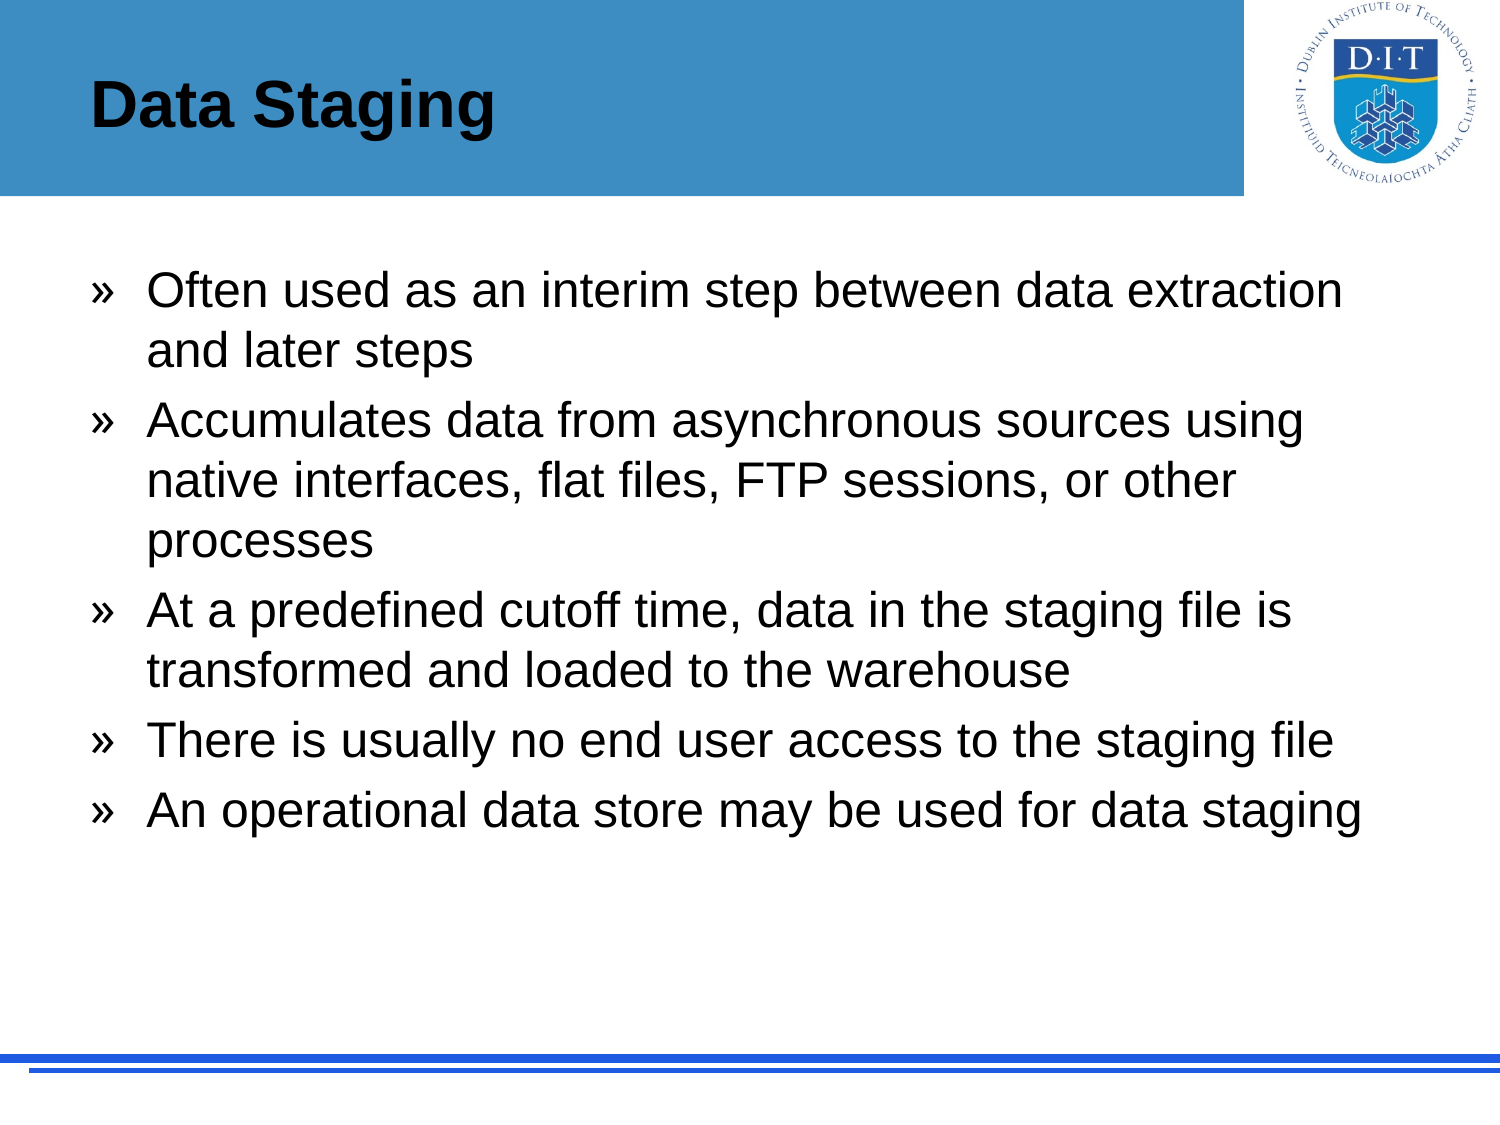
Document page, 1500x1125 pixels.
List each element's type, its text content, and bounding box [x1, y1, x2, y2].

title Data Staging [74, 18, 1105, 182]
picture [1293, 0, 1478, 185]
list Often used as an interim step between data extraction and later steps Accumulates data from asynchronous sources using native interfaces, flat files, FTP sessions, or other processes At a predefined cutoff time, data in the staging file is transformed and loaded to the warehouse There is usually no end user access to the staging file An operational data store may be used for data staging [74, 249, 1426, 1051]
